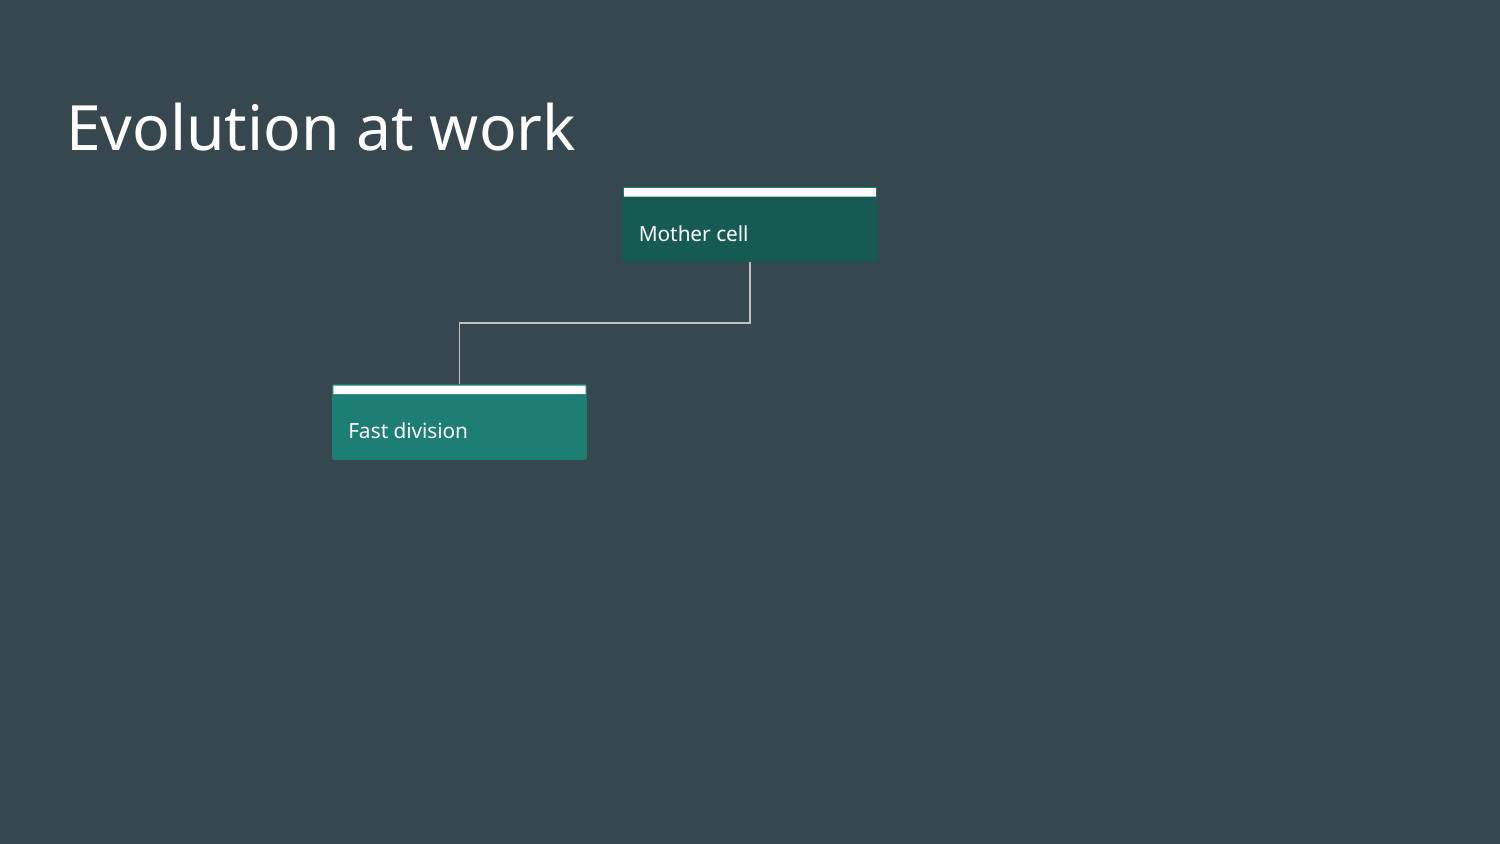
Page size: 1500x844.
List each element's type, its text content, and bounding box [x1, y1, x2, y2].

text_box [623, 187, 877, 261]
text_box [333, 385, 586, 459]
title Evolution at work [51, 72, 1449, 167]
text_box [542, 177, 668, 469]
